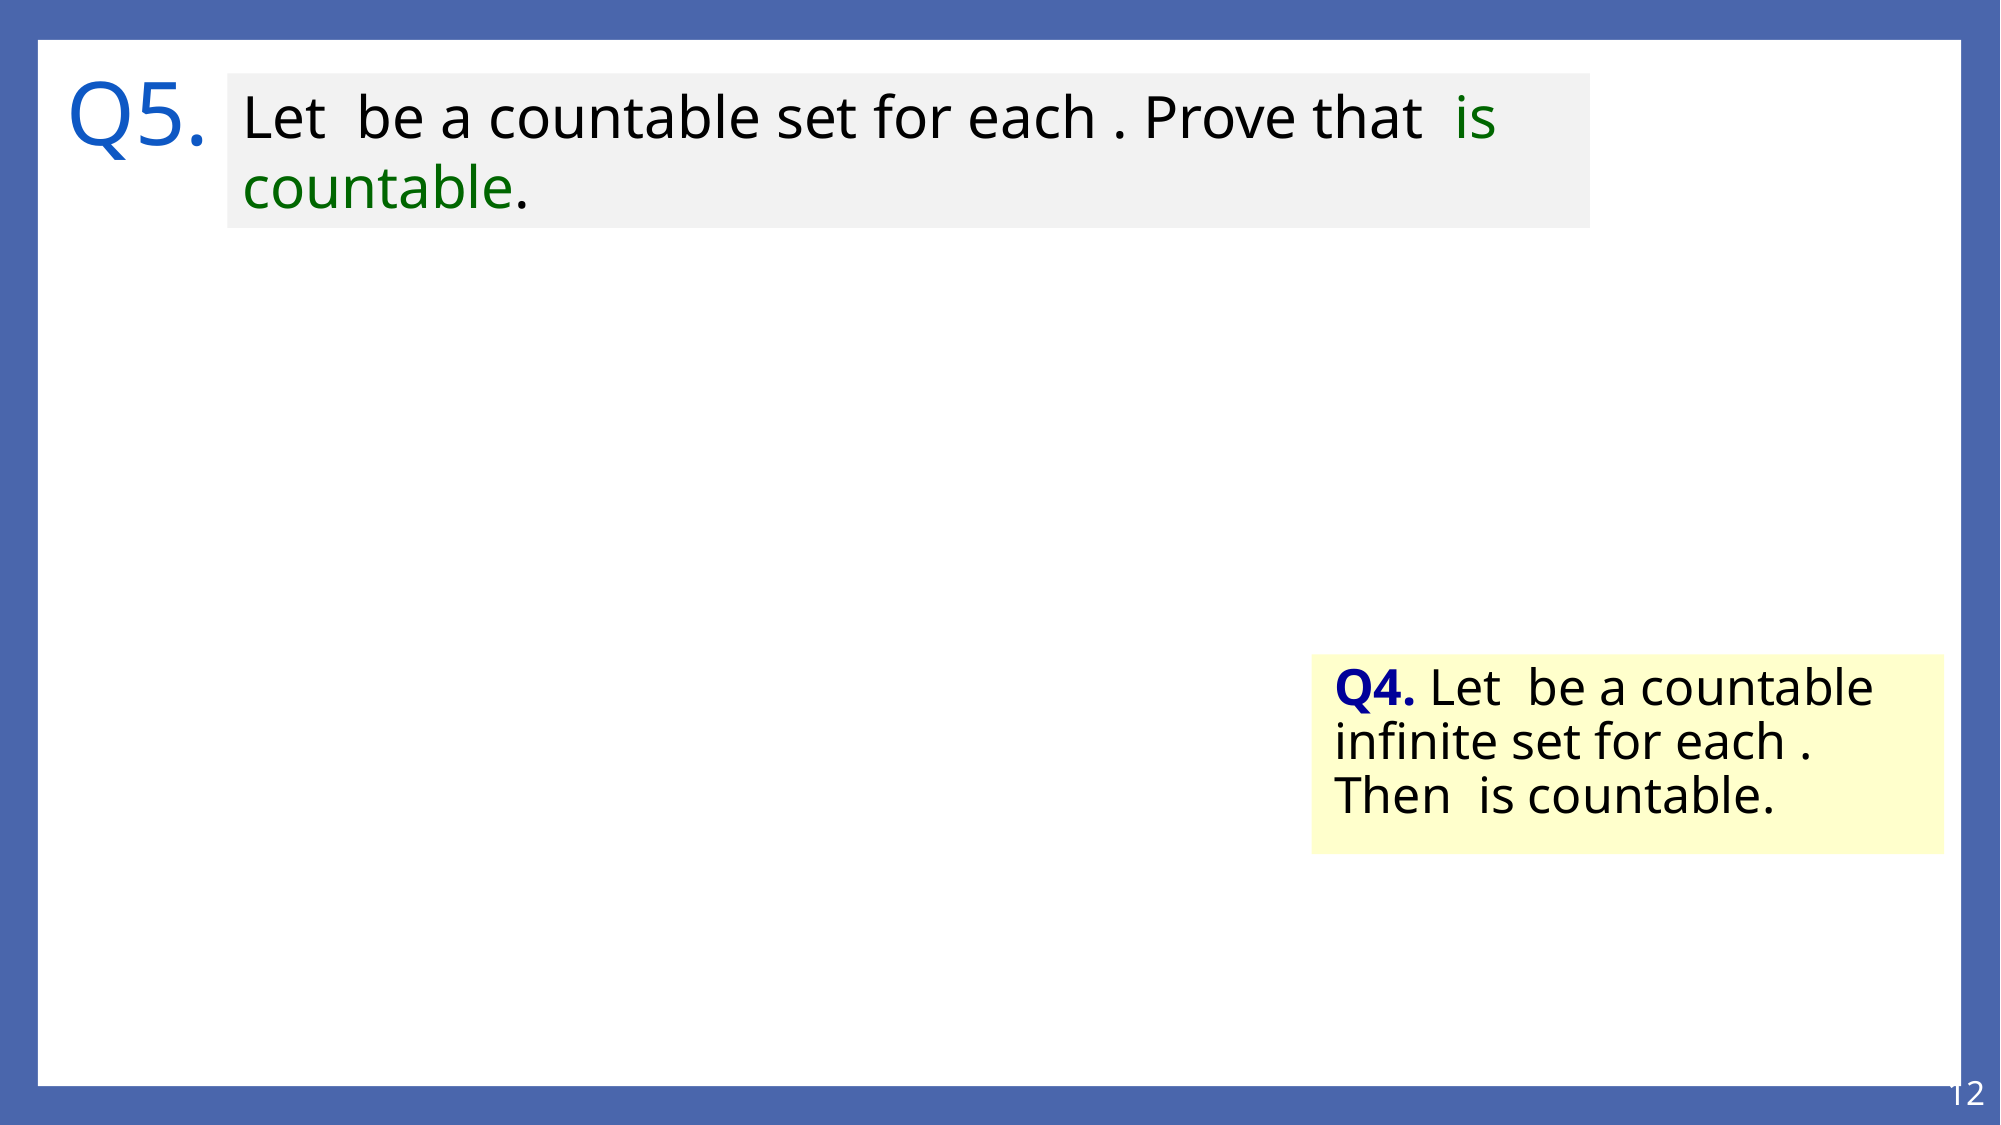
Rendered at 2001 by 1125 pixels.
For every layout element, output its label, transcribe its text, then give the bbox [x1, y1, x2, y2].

title Q5. [51, 37, 228, 185]
slide_number 12 [1720, 1065, 2000, 1125]
